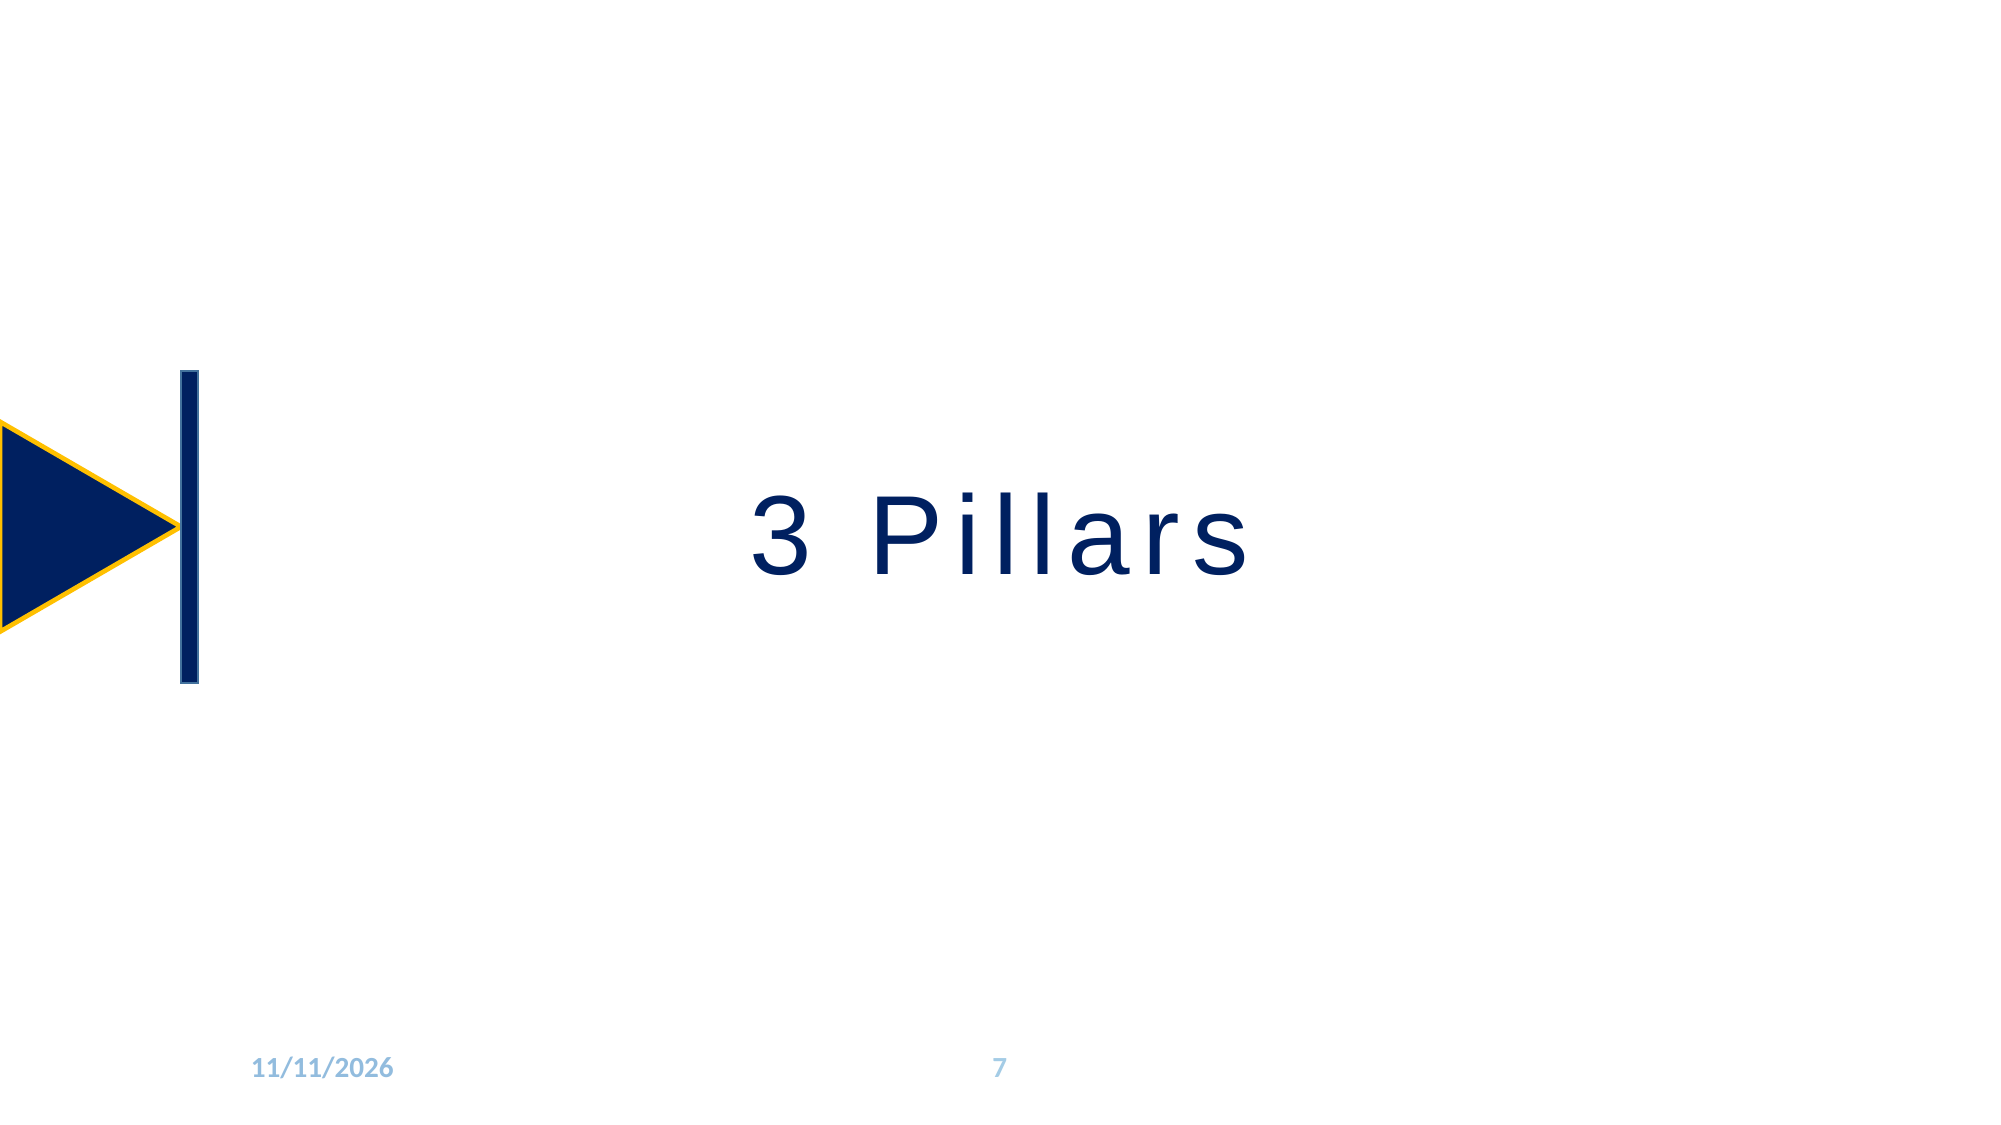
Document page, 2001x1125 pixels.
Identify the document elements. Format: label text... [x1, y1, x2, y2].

text_box 3 Pillars [734, 454, 1266, 605]
slide_number 7 [772, 1035, 1228, 1096]
text_box [0, 420, 180, 633]
text_box [180, 370, 199, 684]
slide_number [235, 1035, 443, 1096]
